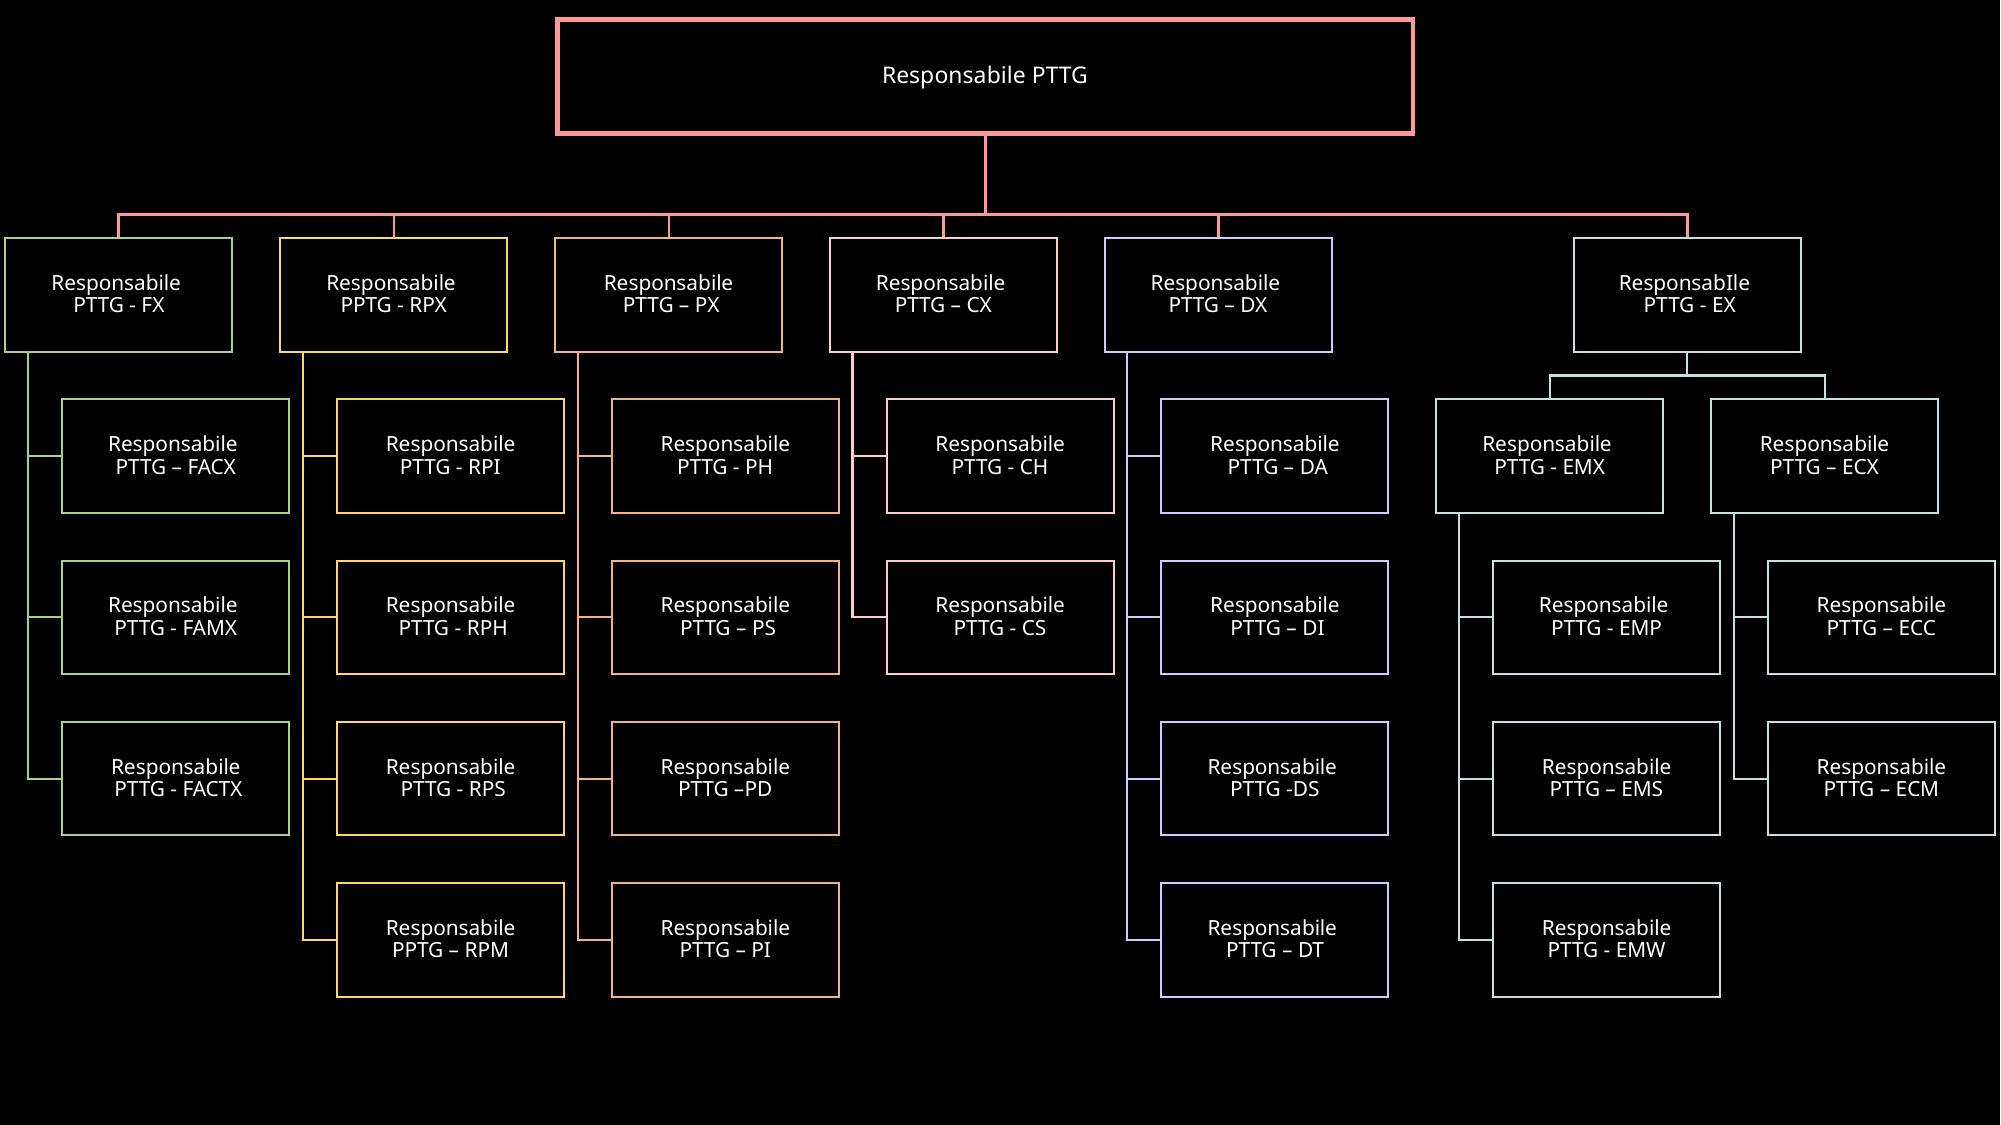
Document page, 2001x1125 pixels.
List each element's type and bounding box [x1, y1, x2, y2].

text_box [5, 0, 1996, 1125]
